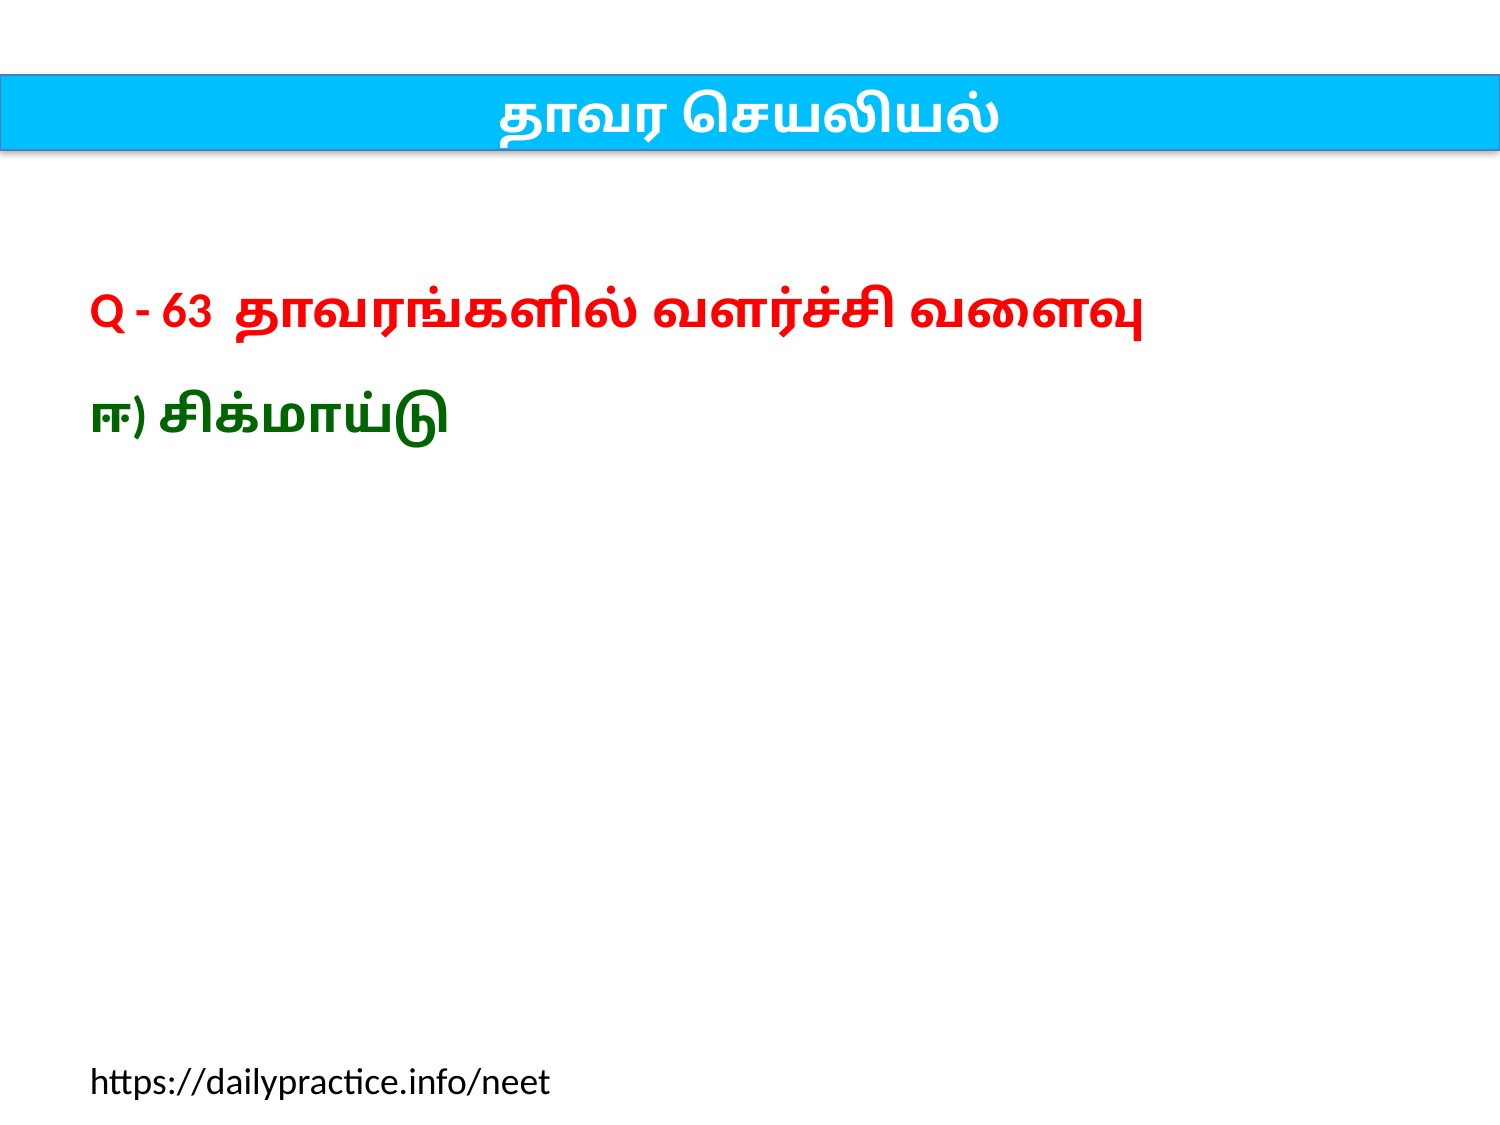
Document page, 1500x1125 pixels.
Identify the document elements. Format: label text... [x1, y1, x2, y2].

text_box தாவர செயலியல் [0, 74, 1500, 151]
text_box https://dailypractice.info/neet [74, 1049, 675, 1110]
text_box Q - 63 தாவரங்களில் வளர்ச்சி வளைவு ஈ) சிக்மாய்டு [74, 224, 1275, 450]
